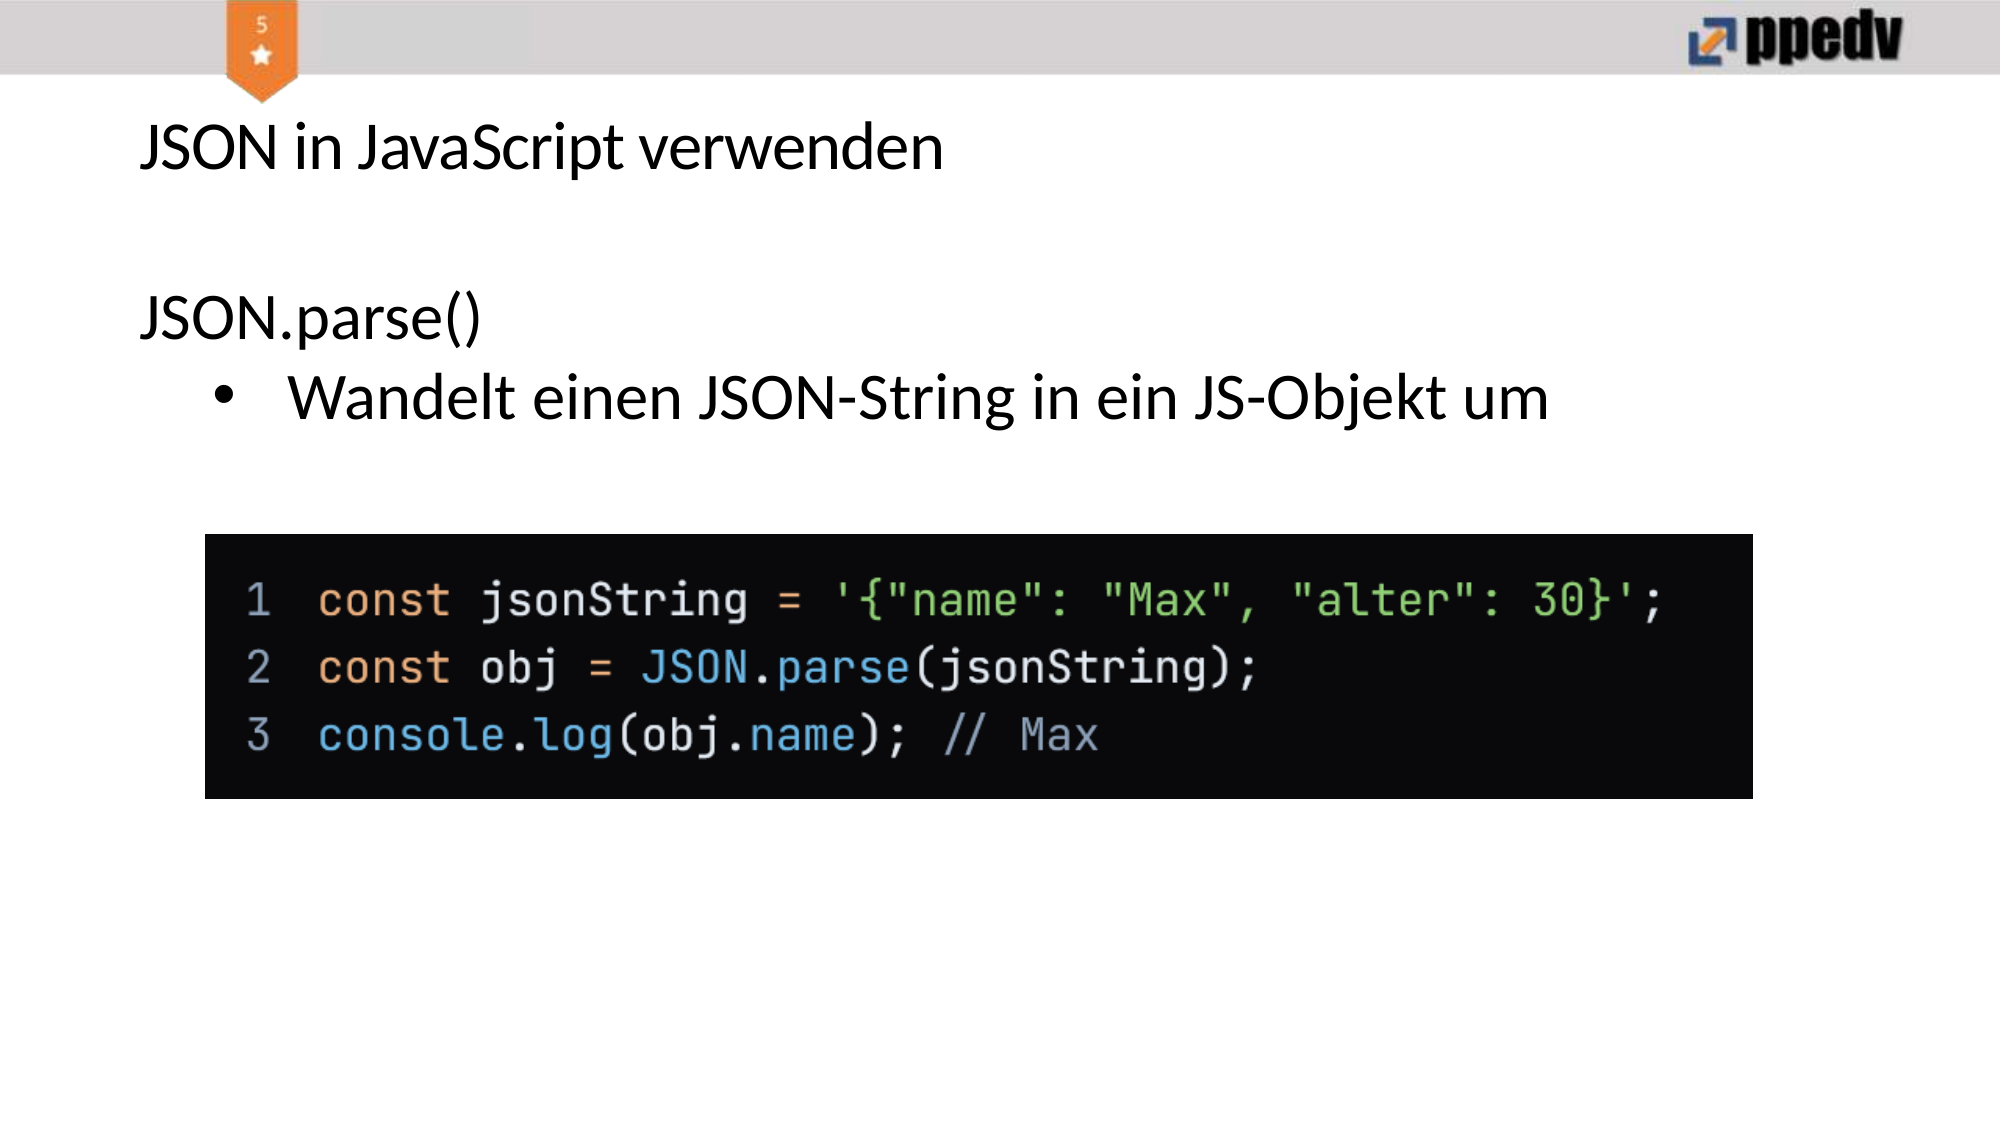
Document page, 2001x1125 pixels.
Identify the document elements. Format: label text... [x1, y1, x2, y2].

picture [205, 534, 1753, 799]
picture [0, 0, 2000, 104]
text_box JSON.parse() Wandelt einen JSON-String in ein JS-Objekt um [137, 254, 1629, 532]
title JSON in JavaScript verwenden [137, 98, 1000, 254]
